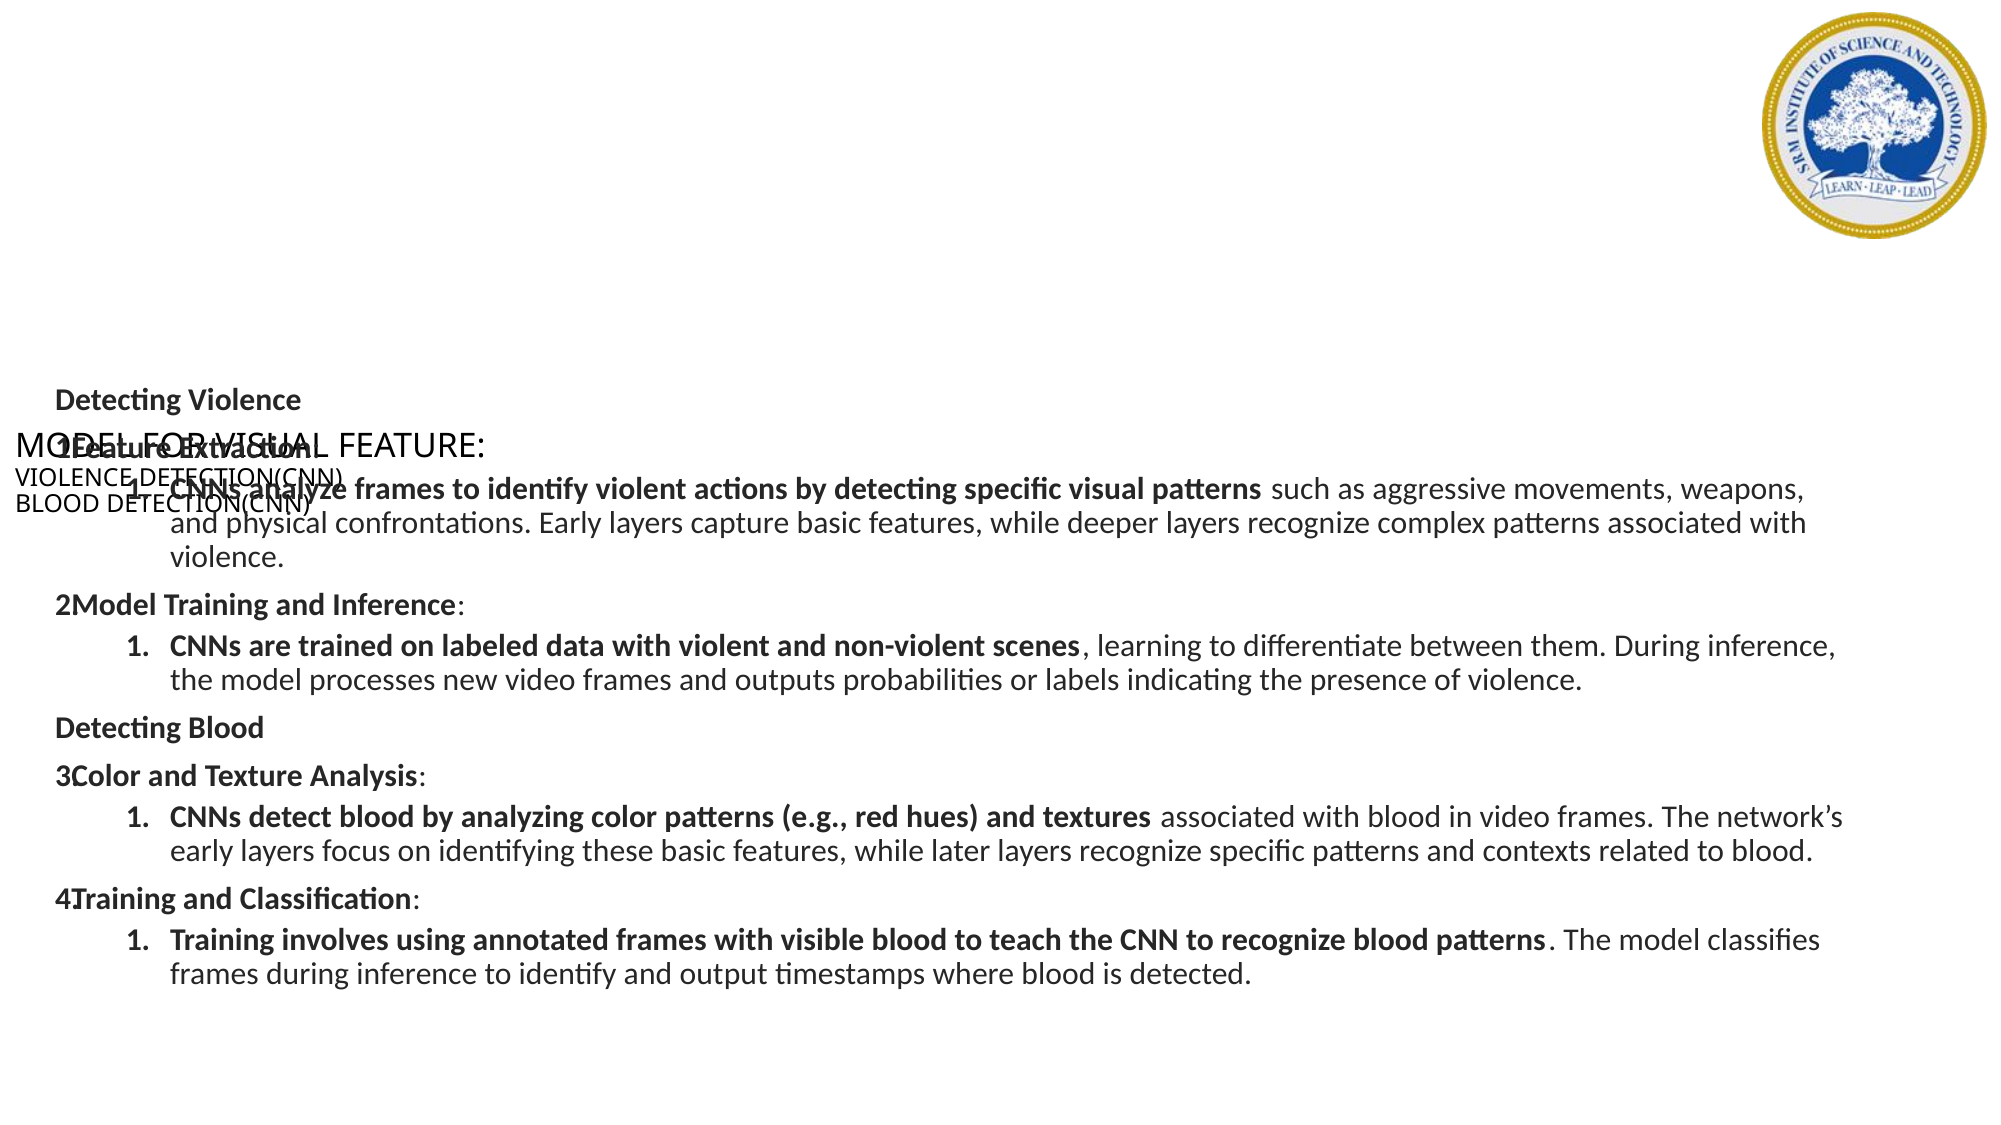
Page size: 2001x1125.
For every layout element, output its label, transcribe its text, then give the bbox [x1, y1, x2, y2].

picture [1762, 12, 1987, 239]
list Detecting Violence Feature Extraction: CNNs analyze frames to identify violent actions by detecting specific visual patterns such as aggressive movements, weapons, and physical confrontations. Early layers capture basic features, while deeper layers recognize complex patterns associated with violence. Model Training and Inference: CNNs are trained on labeled data with violent and non-violent scenes, learning to differentiate between them. During inference, the model processes new video frames and outputs probabilities or labels indicating the presence of violence. Detecting Blood Color and Texture Analysis: CNNs detect blood by analyzing color patterns (e.g., red hues) and textures associated with blood in video frames. The network’s early layers focus on identifying these basic features, while later layers recognize specific patterns and contexts related to blood. Training and Classification: Training involves using annotated frames with visible blood to teach the CNN to recognize blood patterns. The model classifies frames during inference to identify and output timestamps where blood is detected. [40, 375, 1862, 999]
title MODEL FOR VISUAL FEATURE: VIOLENCE DETECTION(CNN) BLOOD DETECTION(CNN) [0, 0, 1435, 599]
